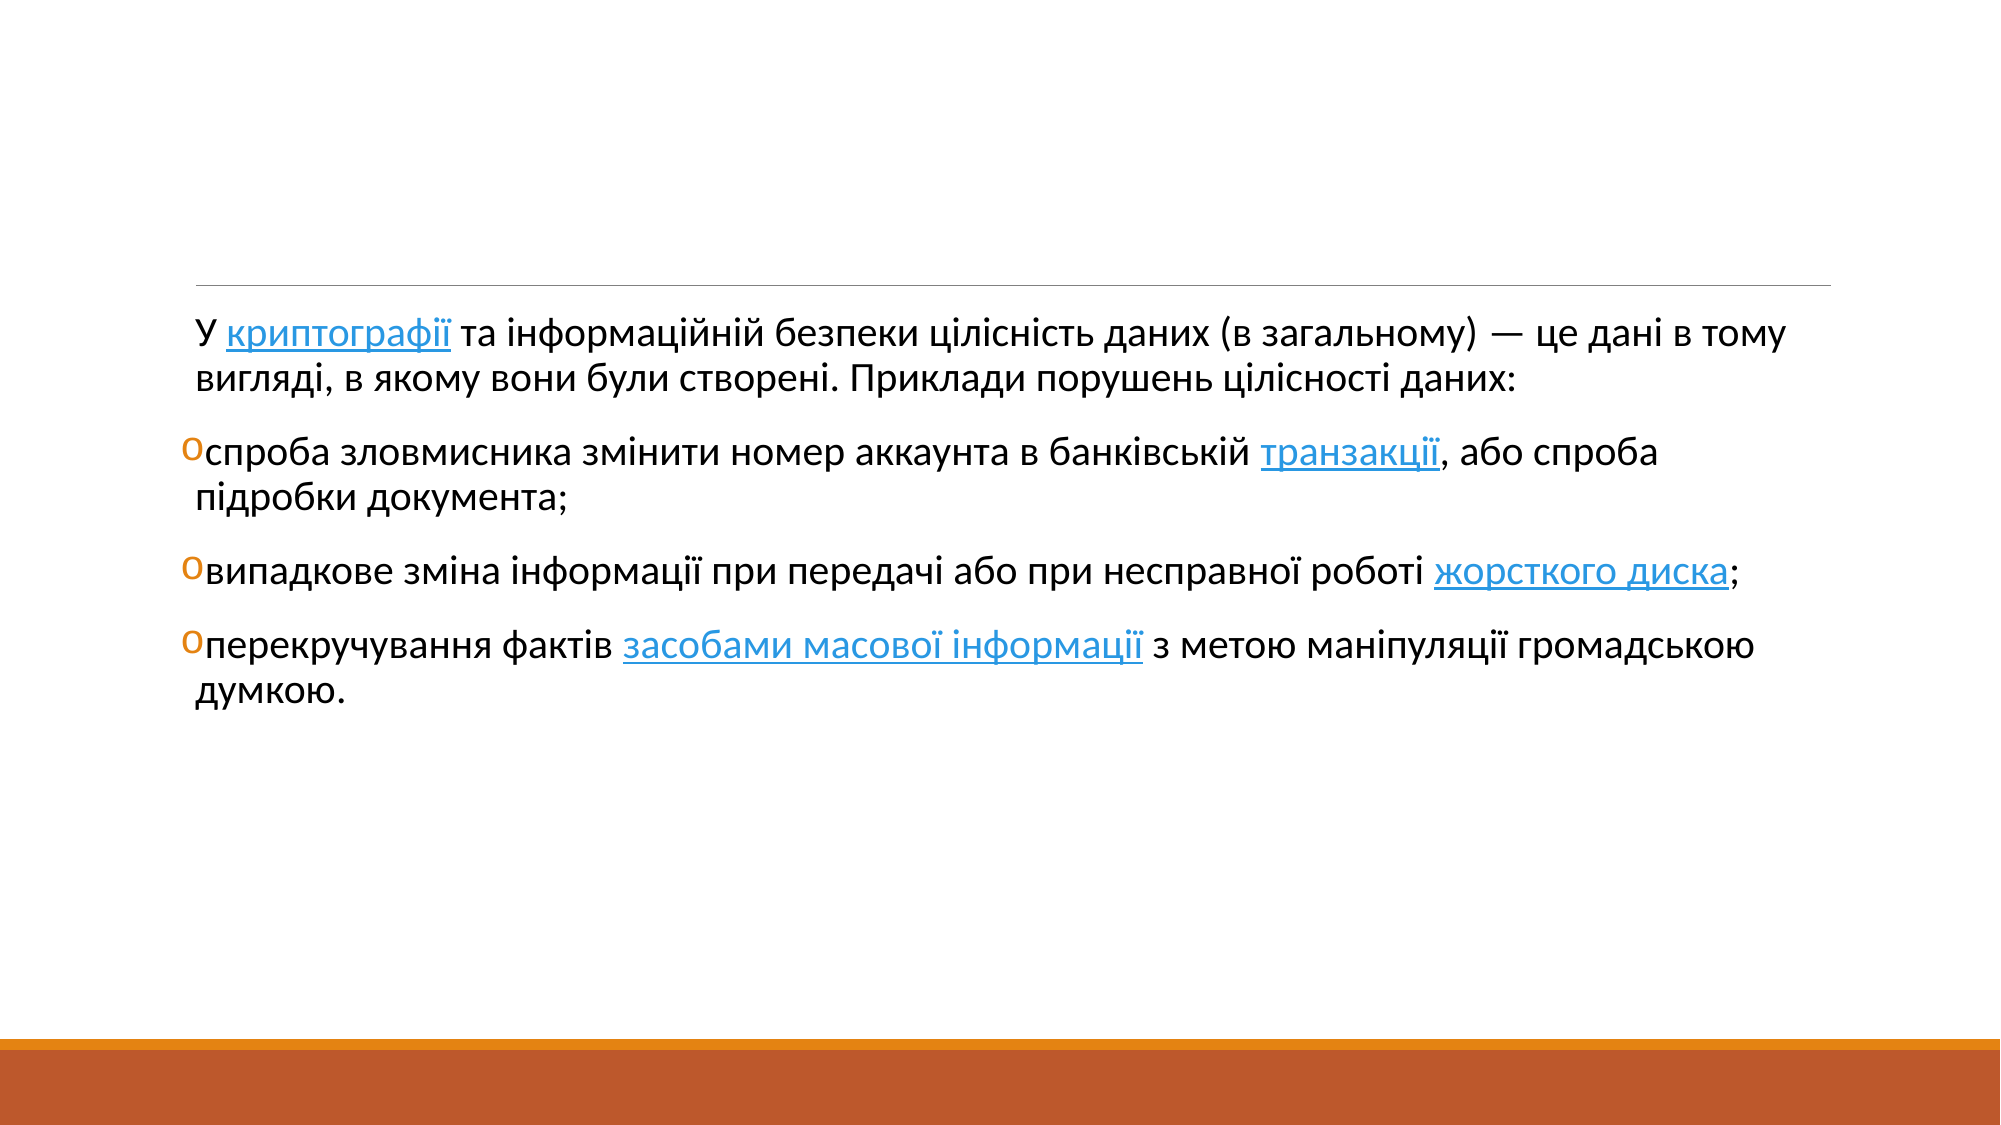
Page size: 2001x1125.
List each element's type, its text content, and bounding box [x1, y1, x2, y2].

list У криптографії та інформаційній безпеки цілісність даних (в загальному) — це дані в тому вигляді, в якому вони були створені. Приклади порушень цілісності даних: спроба зловмисника змінити номер аккаунта в банківській транзакції, або спроба підробки документа; випадкове зміна інформації при передачі або при несправної роботі жорсткого диска; перекручування фактів засобами масової інформації з метою маніпуляції громадською думкою. [180, 302, 1830, 963]
